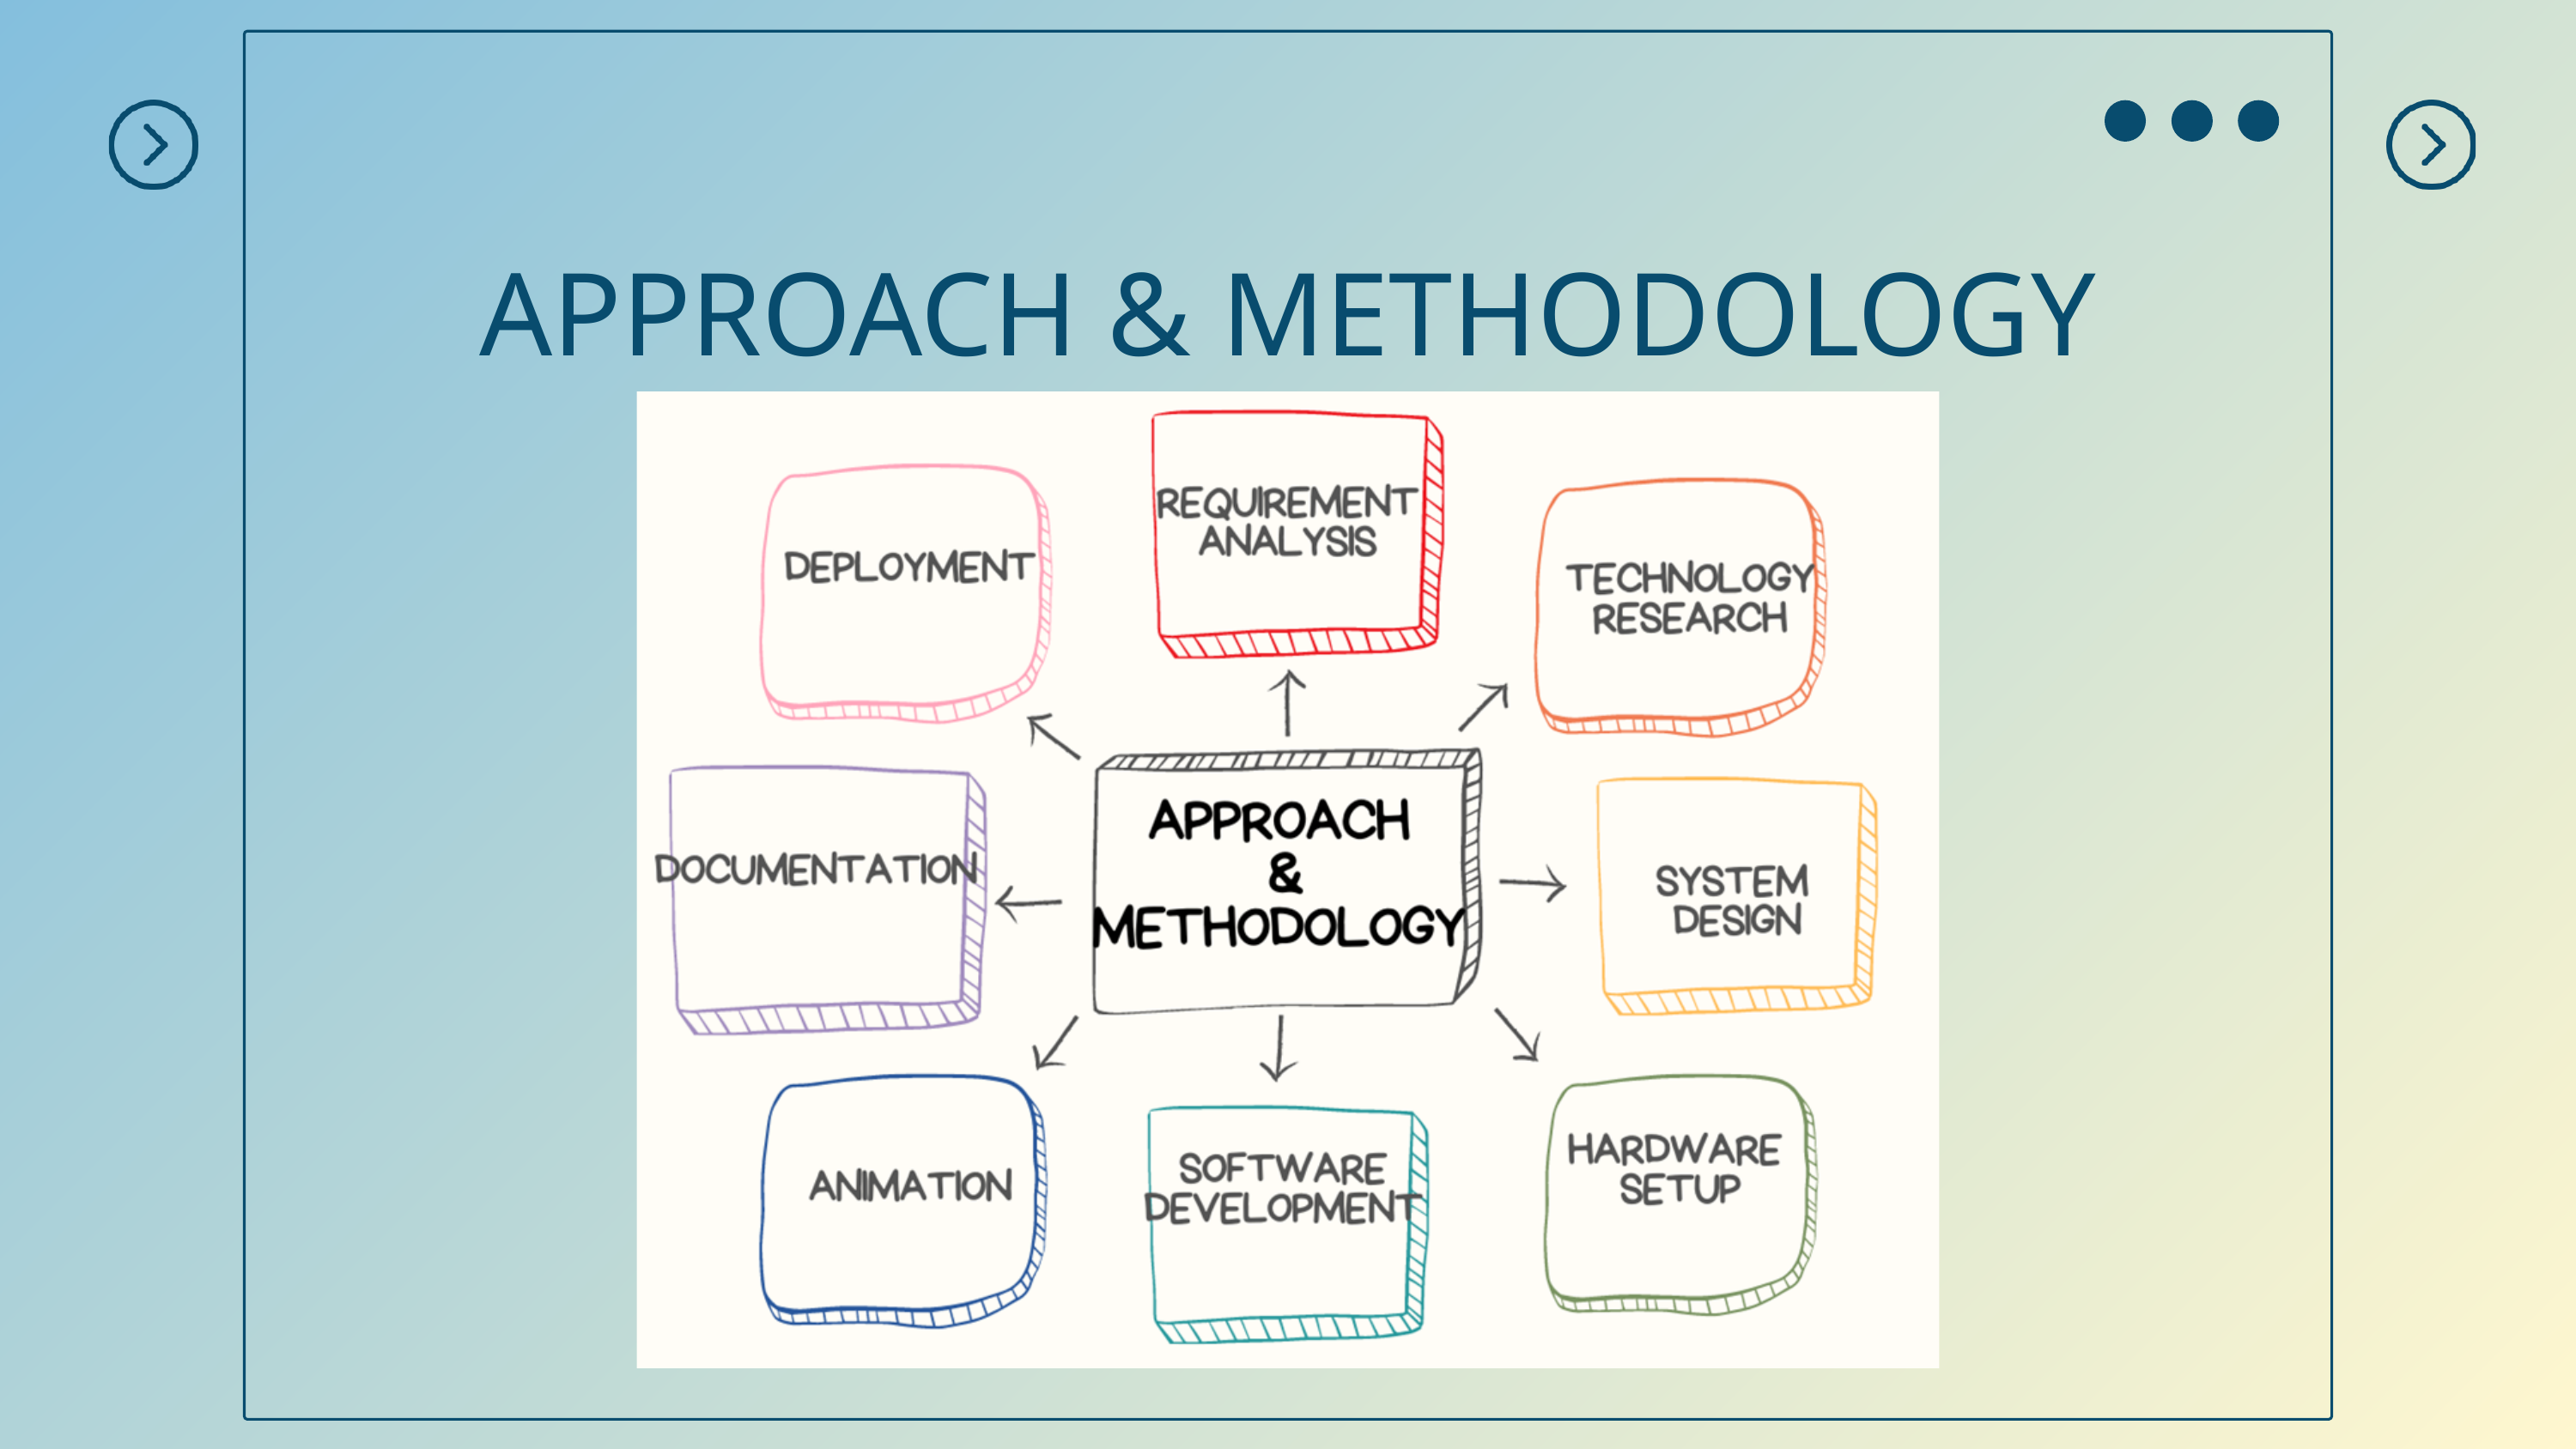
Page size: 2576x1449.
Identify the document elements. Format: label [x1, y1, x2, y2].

text_box [108, 100, 198, 190]
text_box [2386, 100, 2476, 190]
text_box [2104, 100, 2280, 142]
text_box [244, 30, 2332, 1420]
